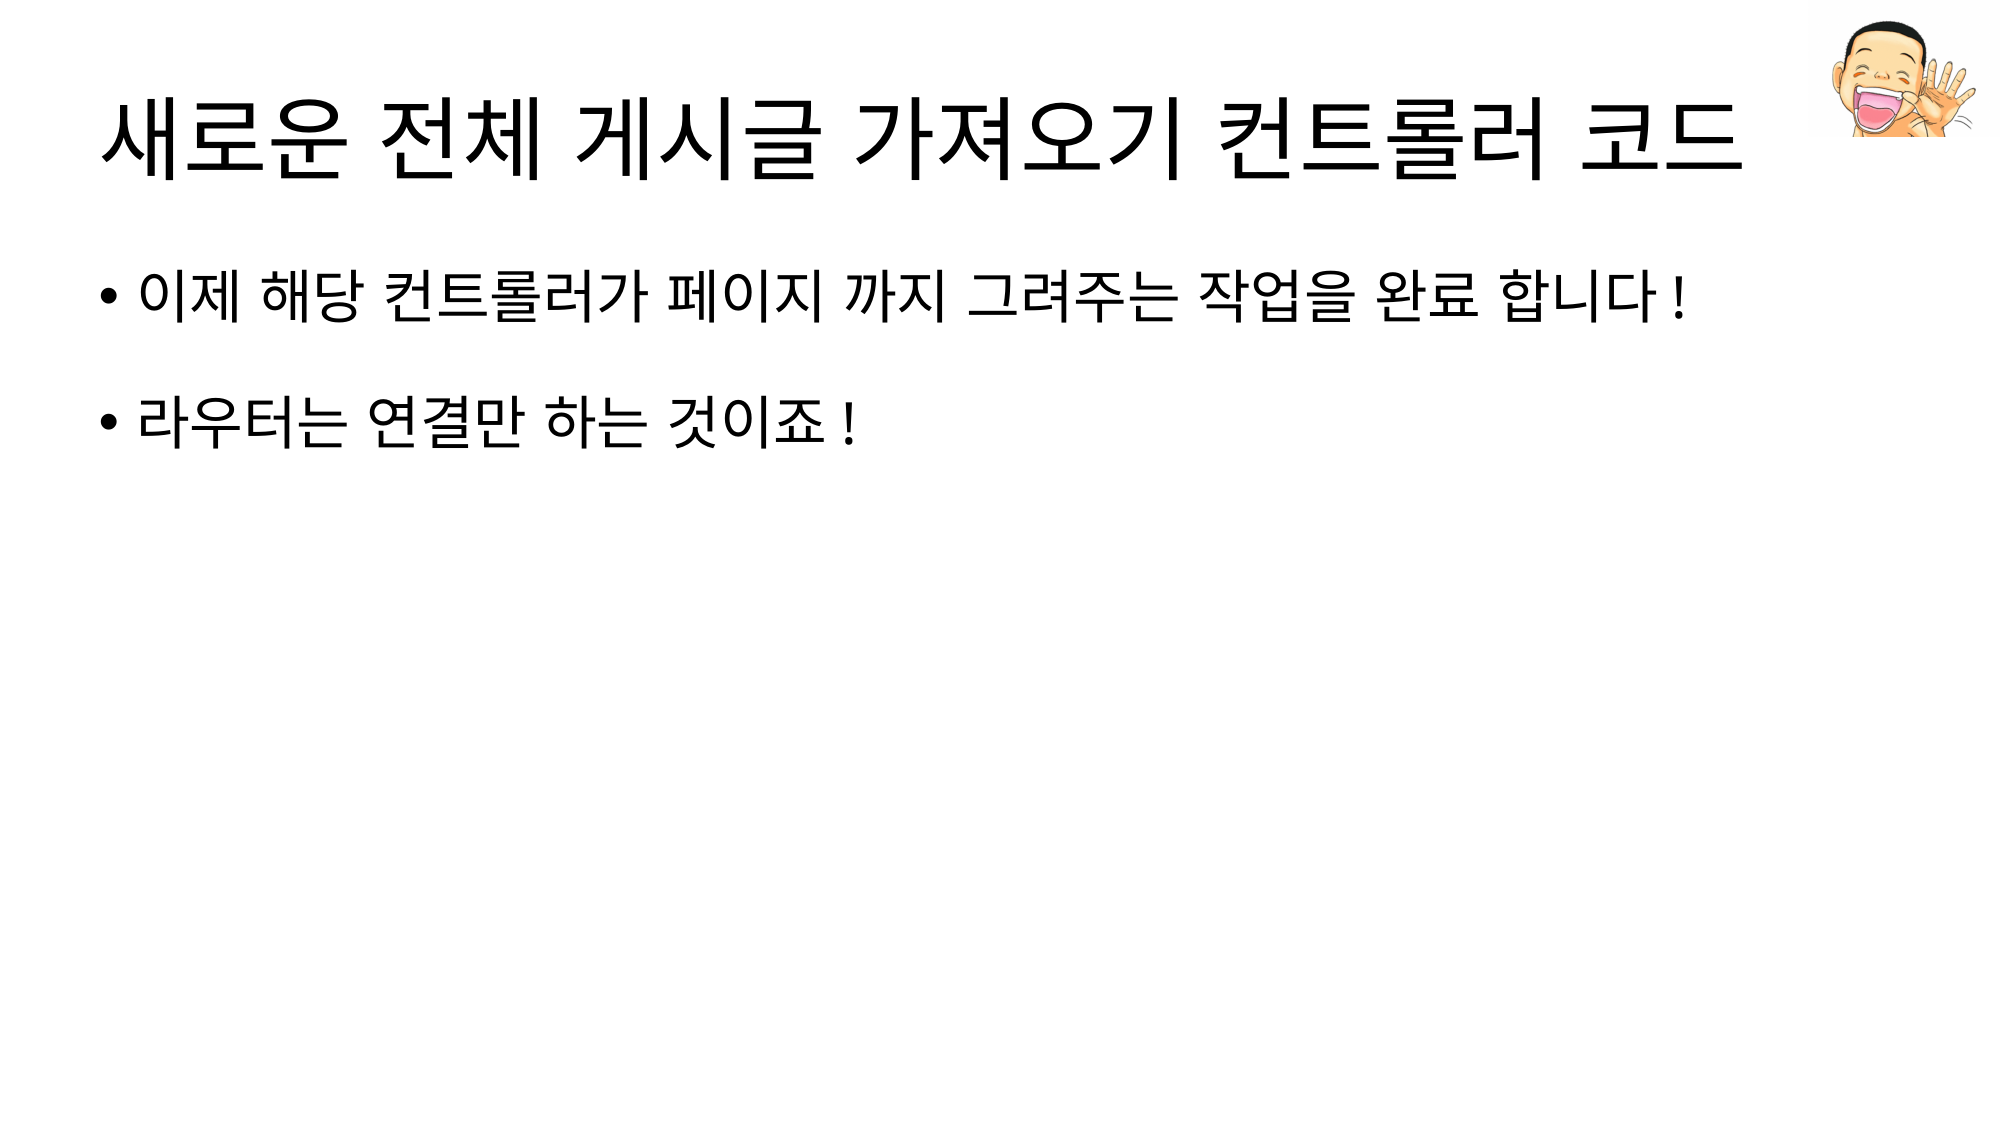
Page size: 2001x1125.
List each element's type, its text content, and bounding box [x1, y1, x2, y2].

title 새로운 전체 게시글 가져오기 컨트롤러 코드 [83, 0, 1931, 217]
list 이제 해당 컨트롤러가 페이지 까지 그려주는 작업을 완료 합니다! 라우터는 연결만 하는 것이죠! [83, 217, 1931, 1125]
picture [1931, 0, 2000, 137]
